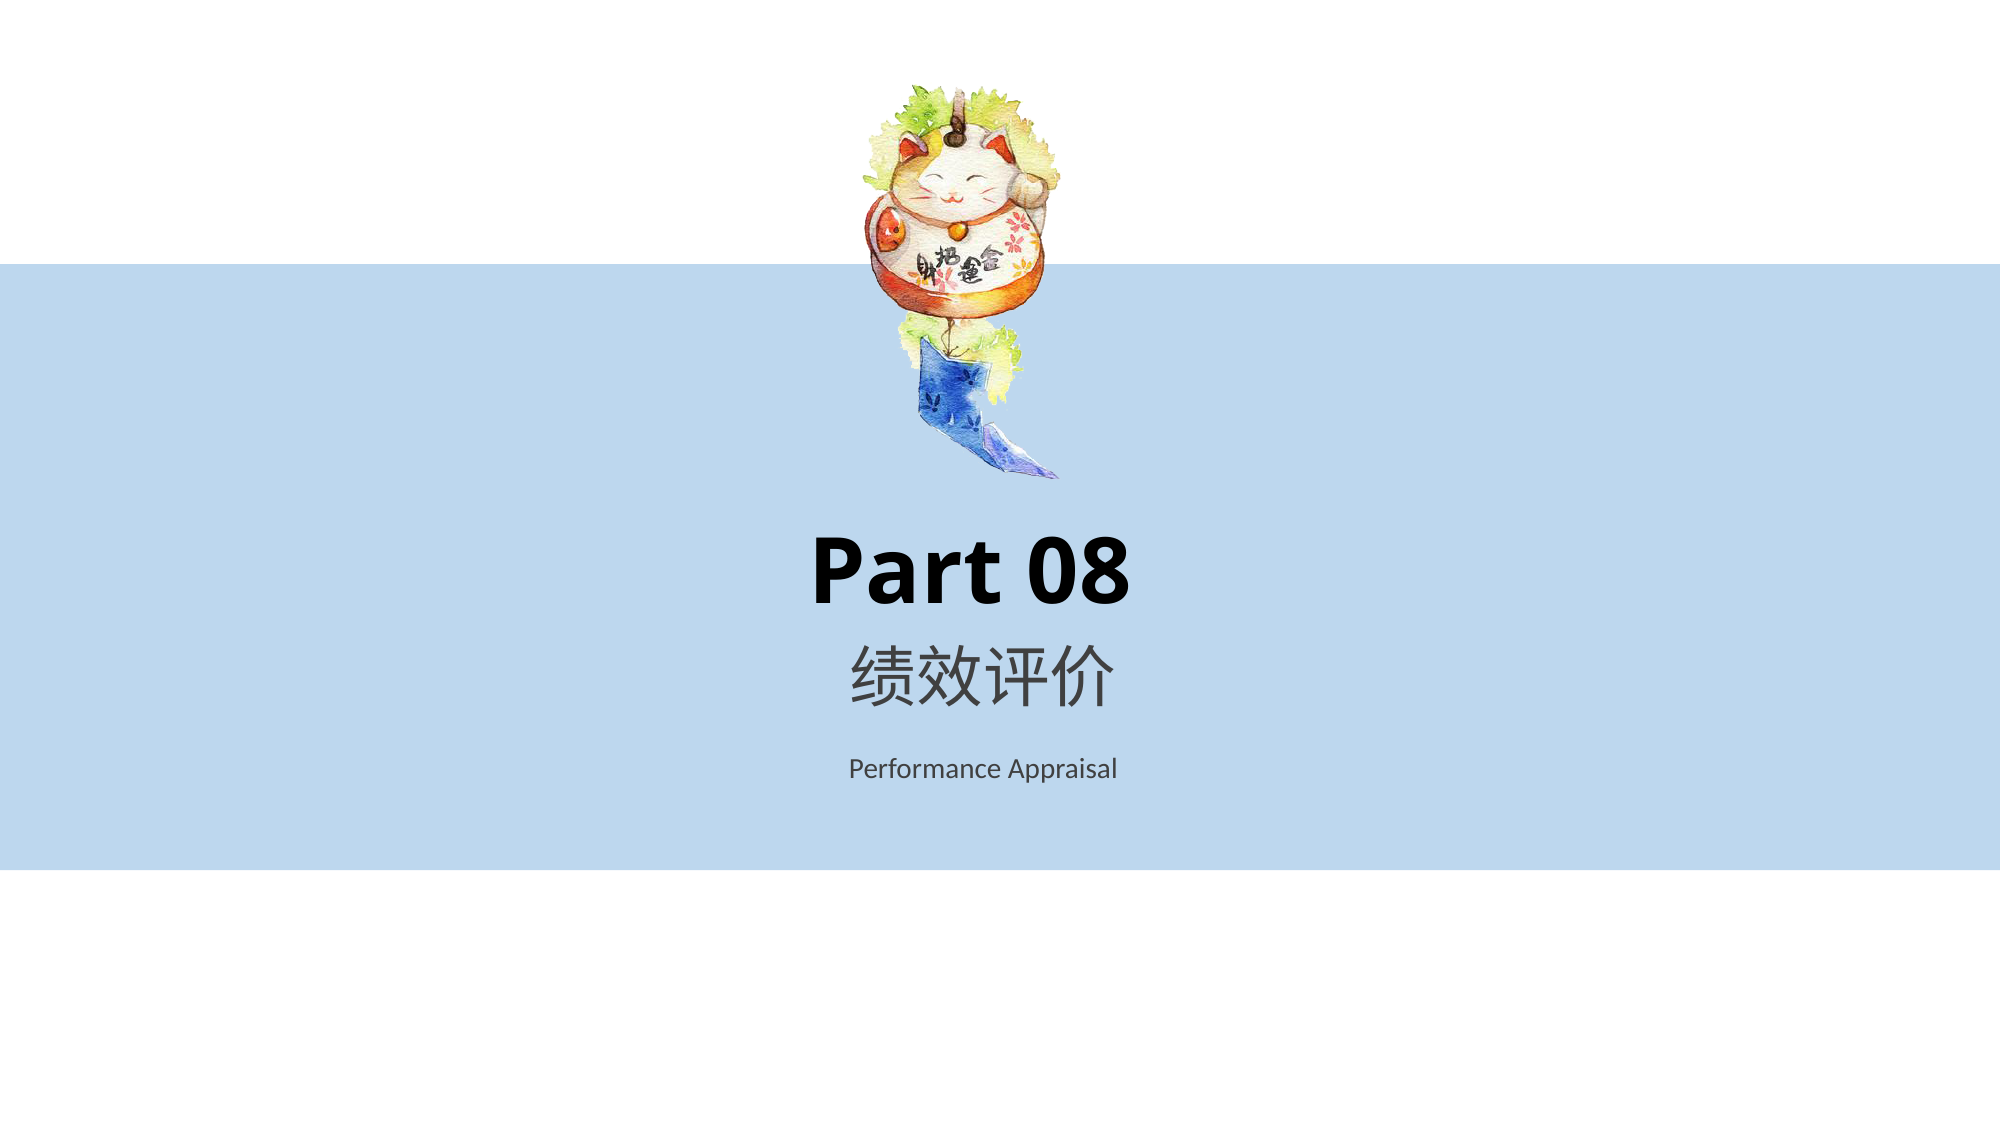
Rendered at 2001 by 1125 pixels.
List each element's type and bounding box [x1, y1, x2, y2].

picture [855, 76, 1069, 487]
text_box [0, 263, 2000, 871]
text_box [574, 504, 1392, 794]
